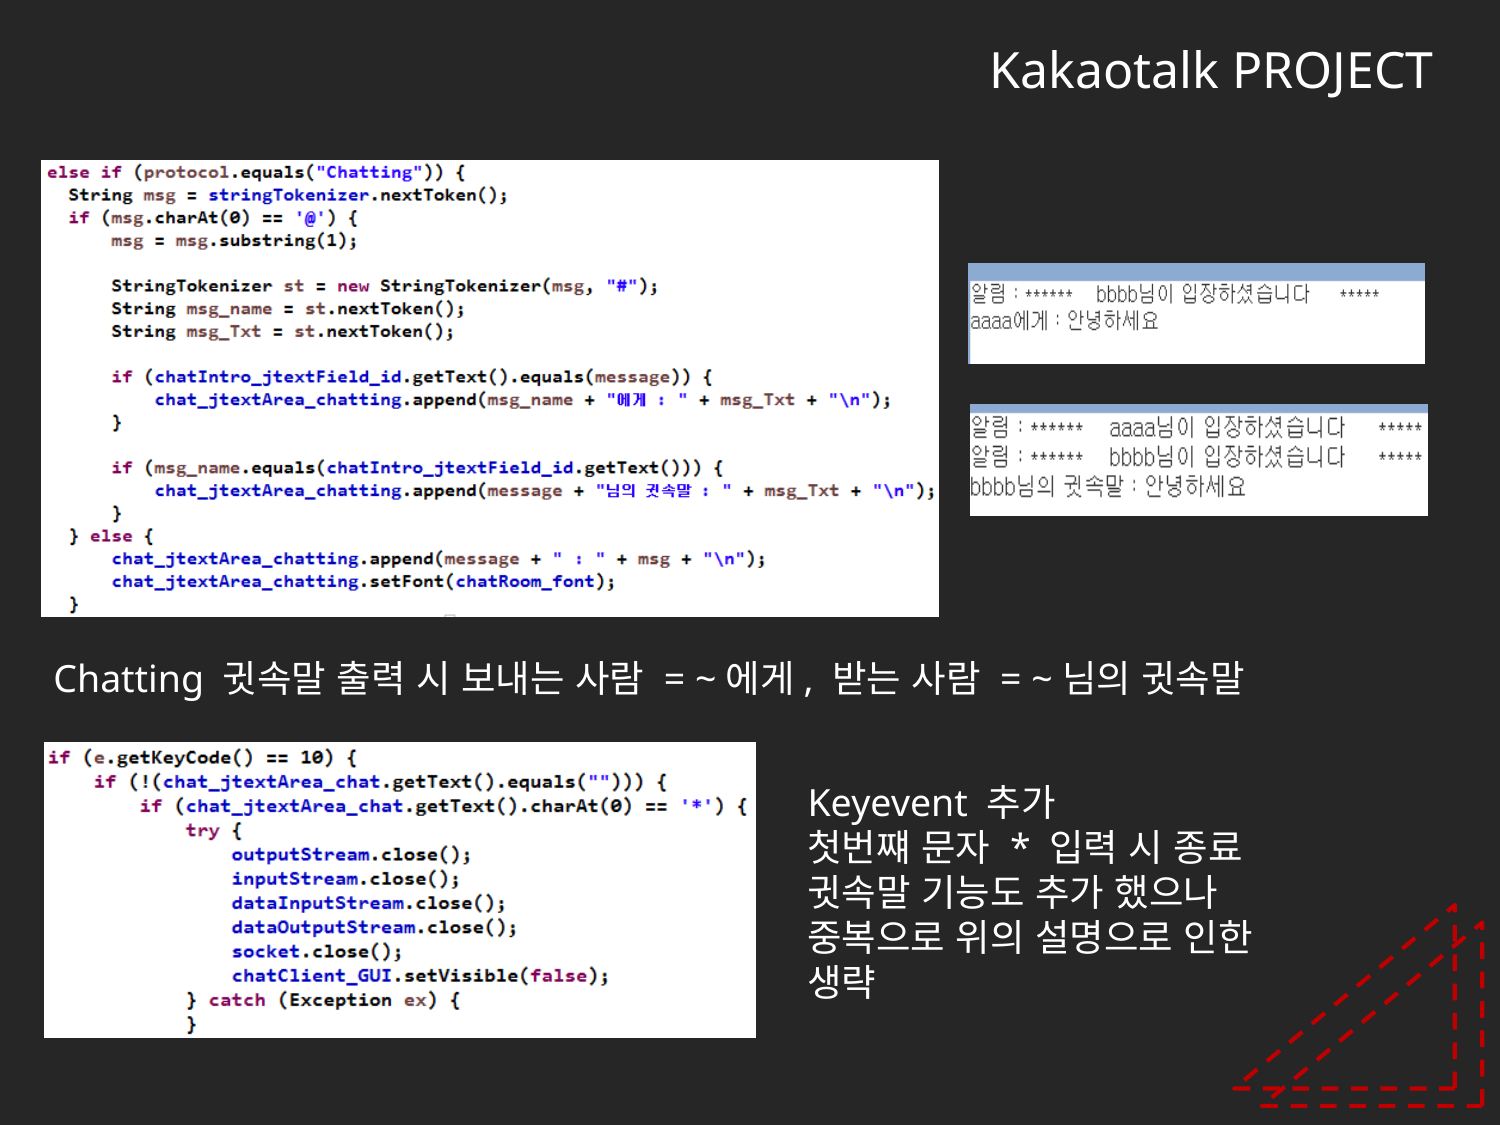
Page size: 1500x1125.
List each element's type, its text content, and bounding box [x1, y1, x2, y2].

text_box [1233, 904, 1483, 1107]
text_box Chatting 귓속말 출력 시 보내는 사람 = ~에게, 받는 사람 = ~님의 귓속말 [38, 647, 1446, 707]
picture [40, 160, 940, 617]
text_box Kakaotalk PROJECT [763, 30, 1449, 106]
text_box Keyevent 추가 첫번쨰 문자 * 입력 시 종료 귓속말 기능도 추가 했으나 중복으로 위의 설명으로 인한 생략 [792, 772, 1329, 1012]
picture [44, 741, 756, 1038]
picture [967, 262, 1425, 364]
picture [970, 404, 1428, 516]
